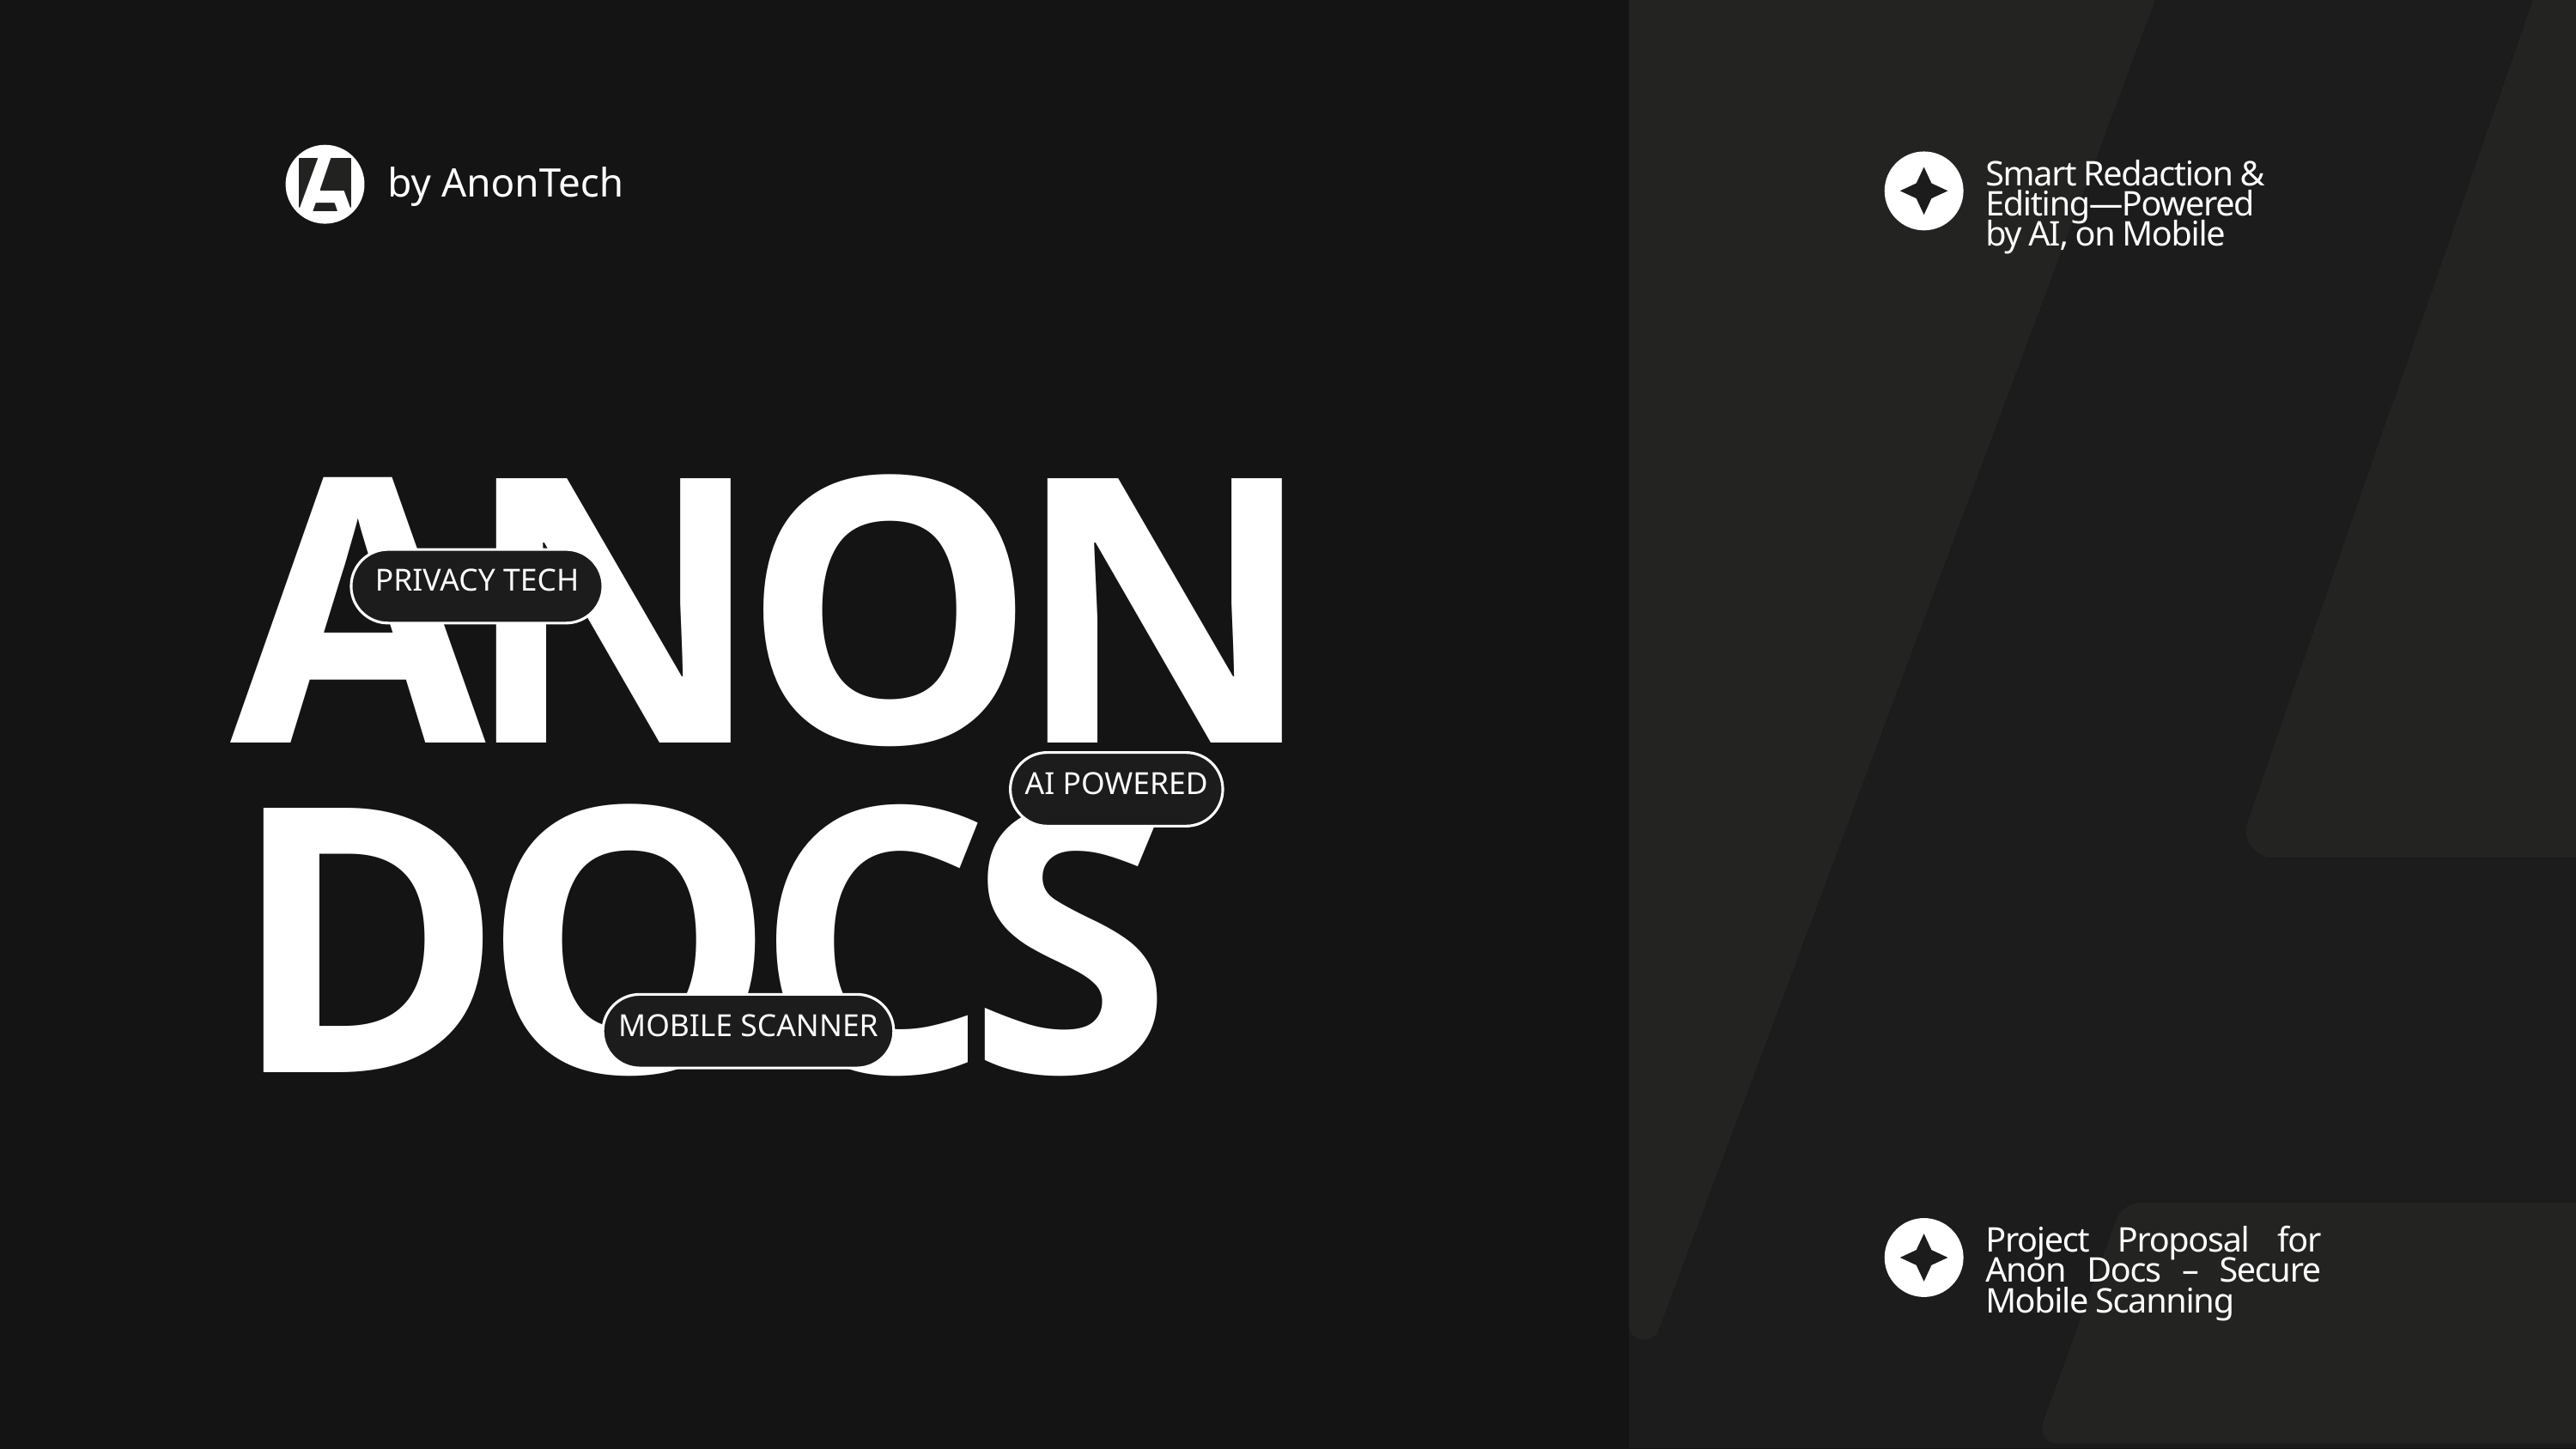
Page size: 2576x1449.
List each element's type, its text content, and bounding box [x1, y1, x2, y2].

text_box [1010, 752, 1224, 827]
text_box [1884, 1217, 2321, 1323]
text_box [350, 549, 604, 624]
text_box ANON DOCS [230, 487, 1503, 1147]
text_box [1628, 0, 2576, 1449]
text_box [602, 994, 895, 1069]
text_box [285, 144, 365, 224]
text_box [1884, 151, 2279, 255]
text_box by AnonTech [387, 170, 699, 205]
